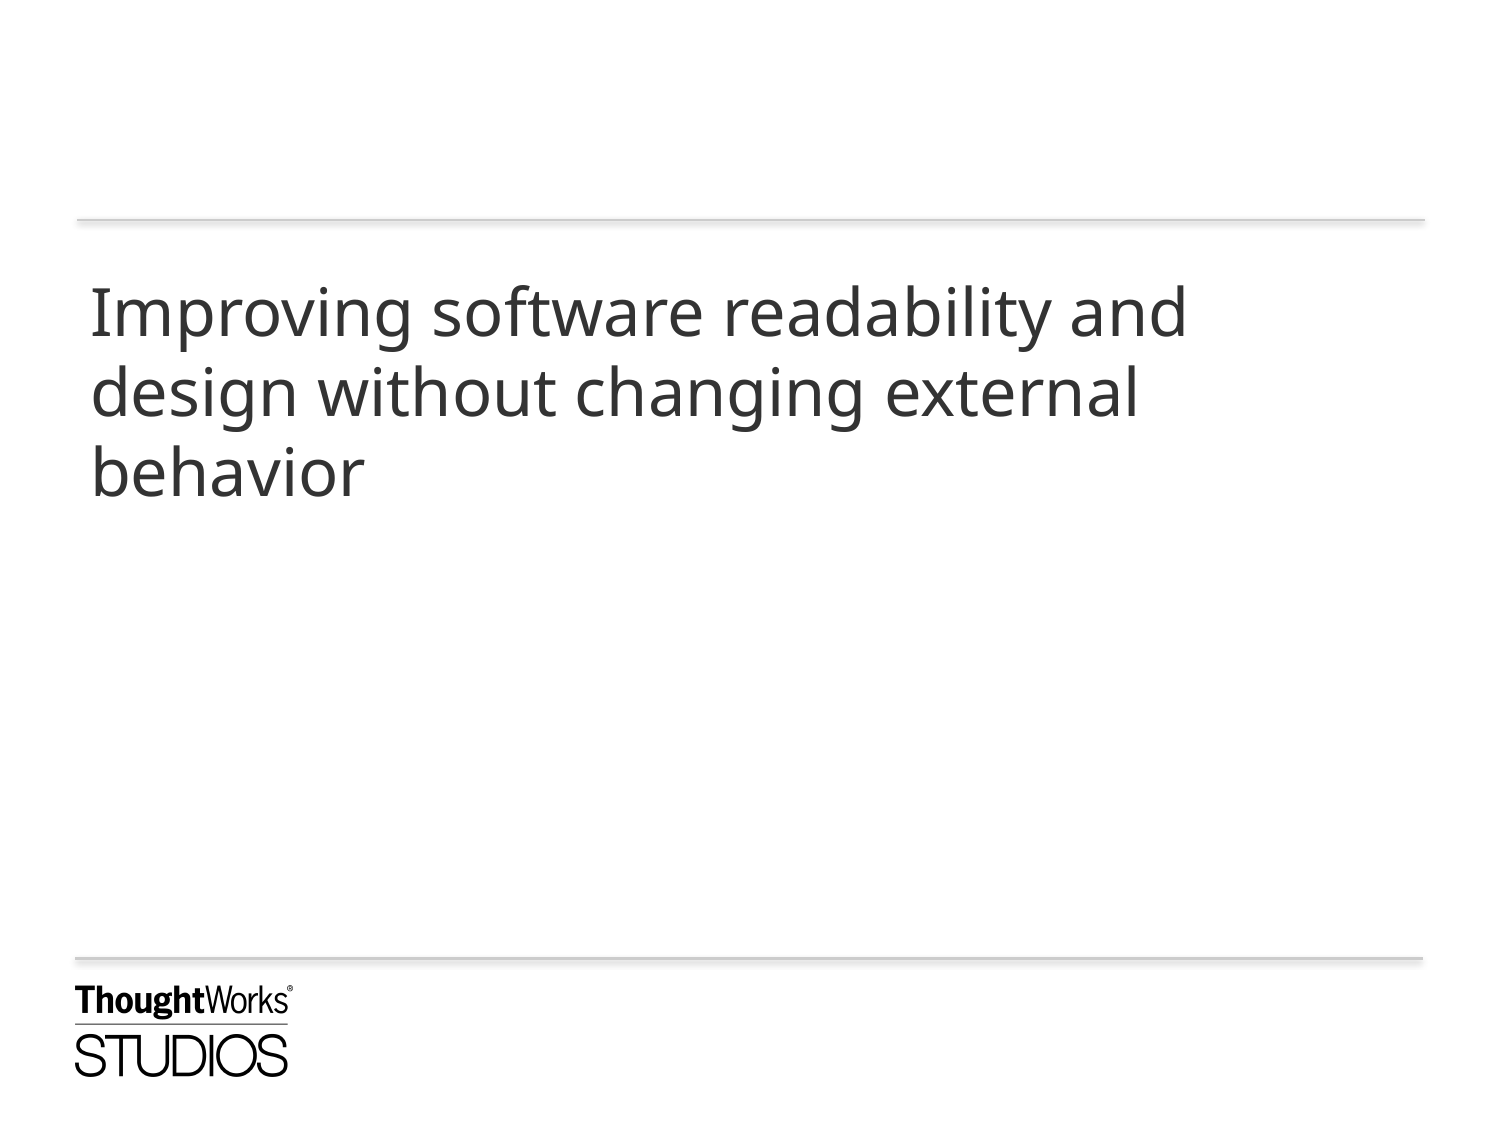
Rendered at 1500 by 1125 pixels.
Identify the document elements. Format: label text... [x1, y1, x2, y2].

list Improving software readability and design without changing external behavior [75, 262, 1425, 948]
picture [75, 985, 293, 1077]
